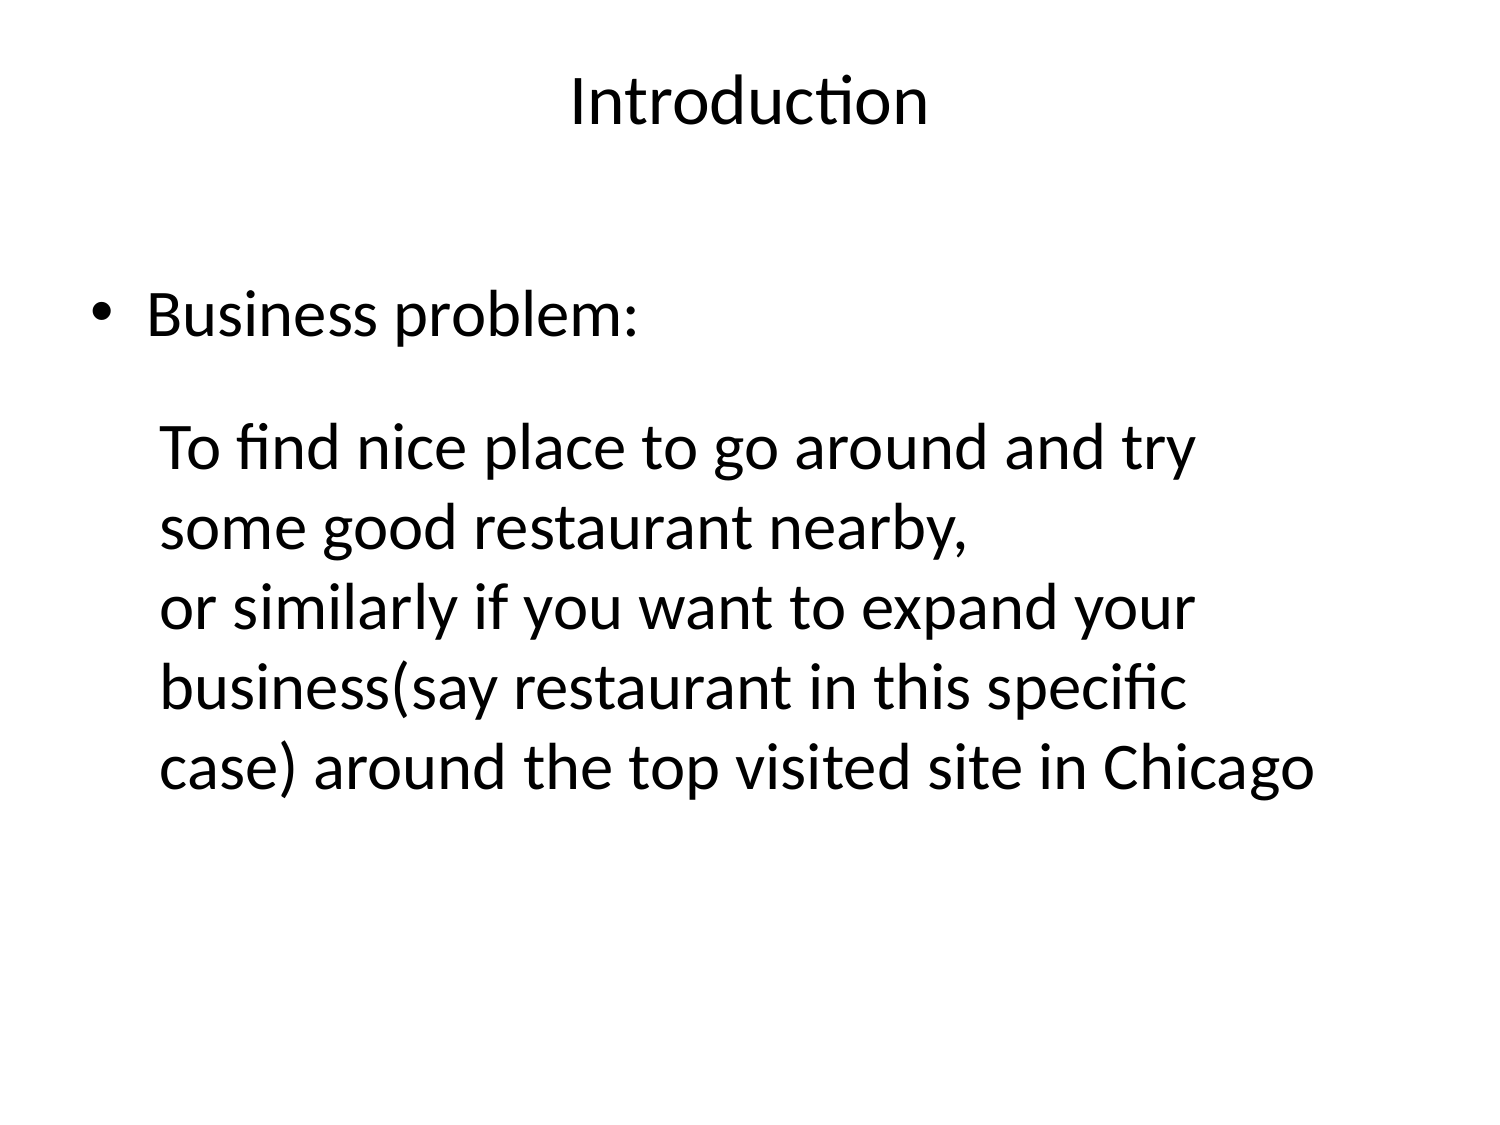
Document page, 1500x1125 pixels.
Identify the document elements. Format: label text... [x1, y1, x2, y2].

text_box To find nice place to go around and try some good restaurant nearby, or similarly if you want to expand your business(say restaurant in this specific case) around the top visited site in Chicago [144, 395, 1353, 810]
title Introduction [75, 45, 1425, 233]
list Business problem: [75, 262, 1425, 1005]
